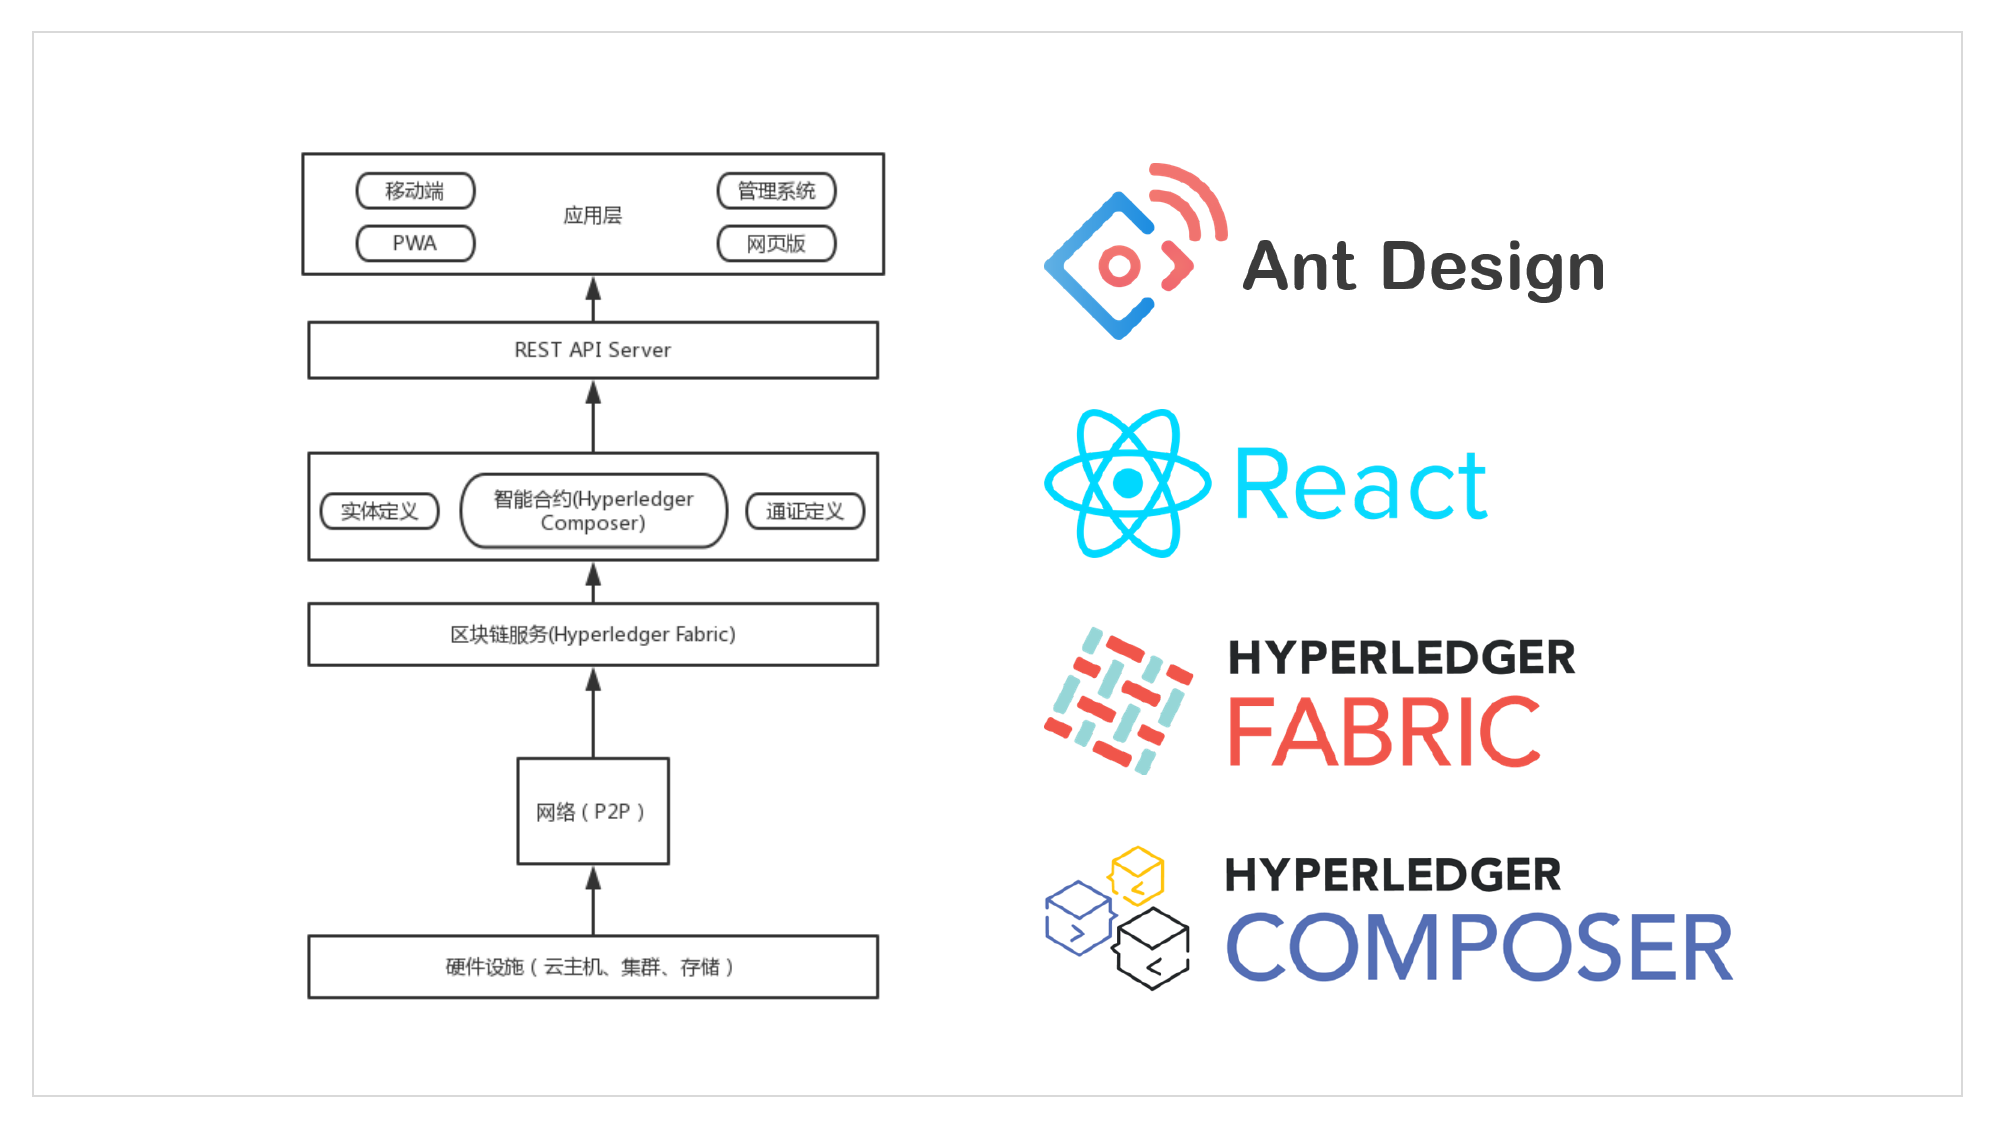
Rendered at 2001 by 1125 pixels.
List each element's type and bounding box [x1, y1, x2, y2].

text_box [231, 82, 1734, 1046]
text_box [32, 31, 1963, 1097]
